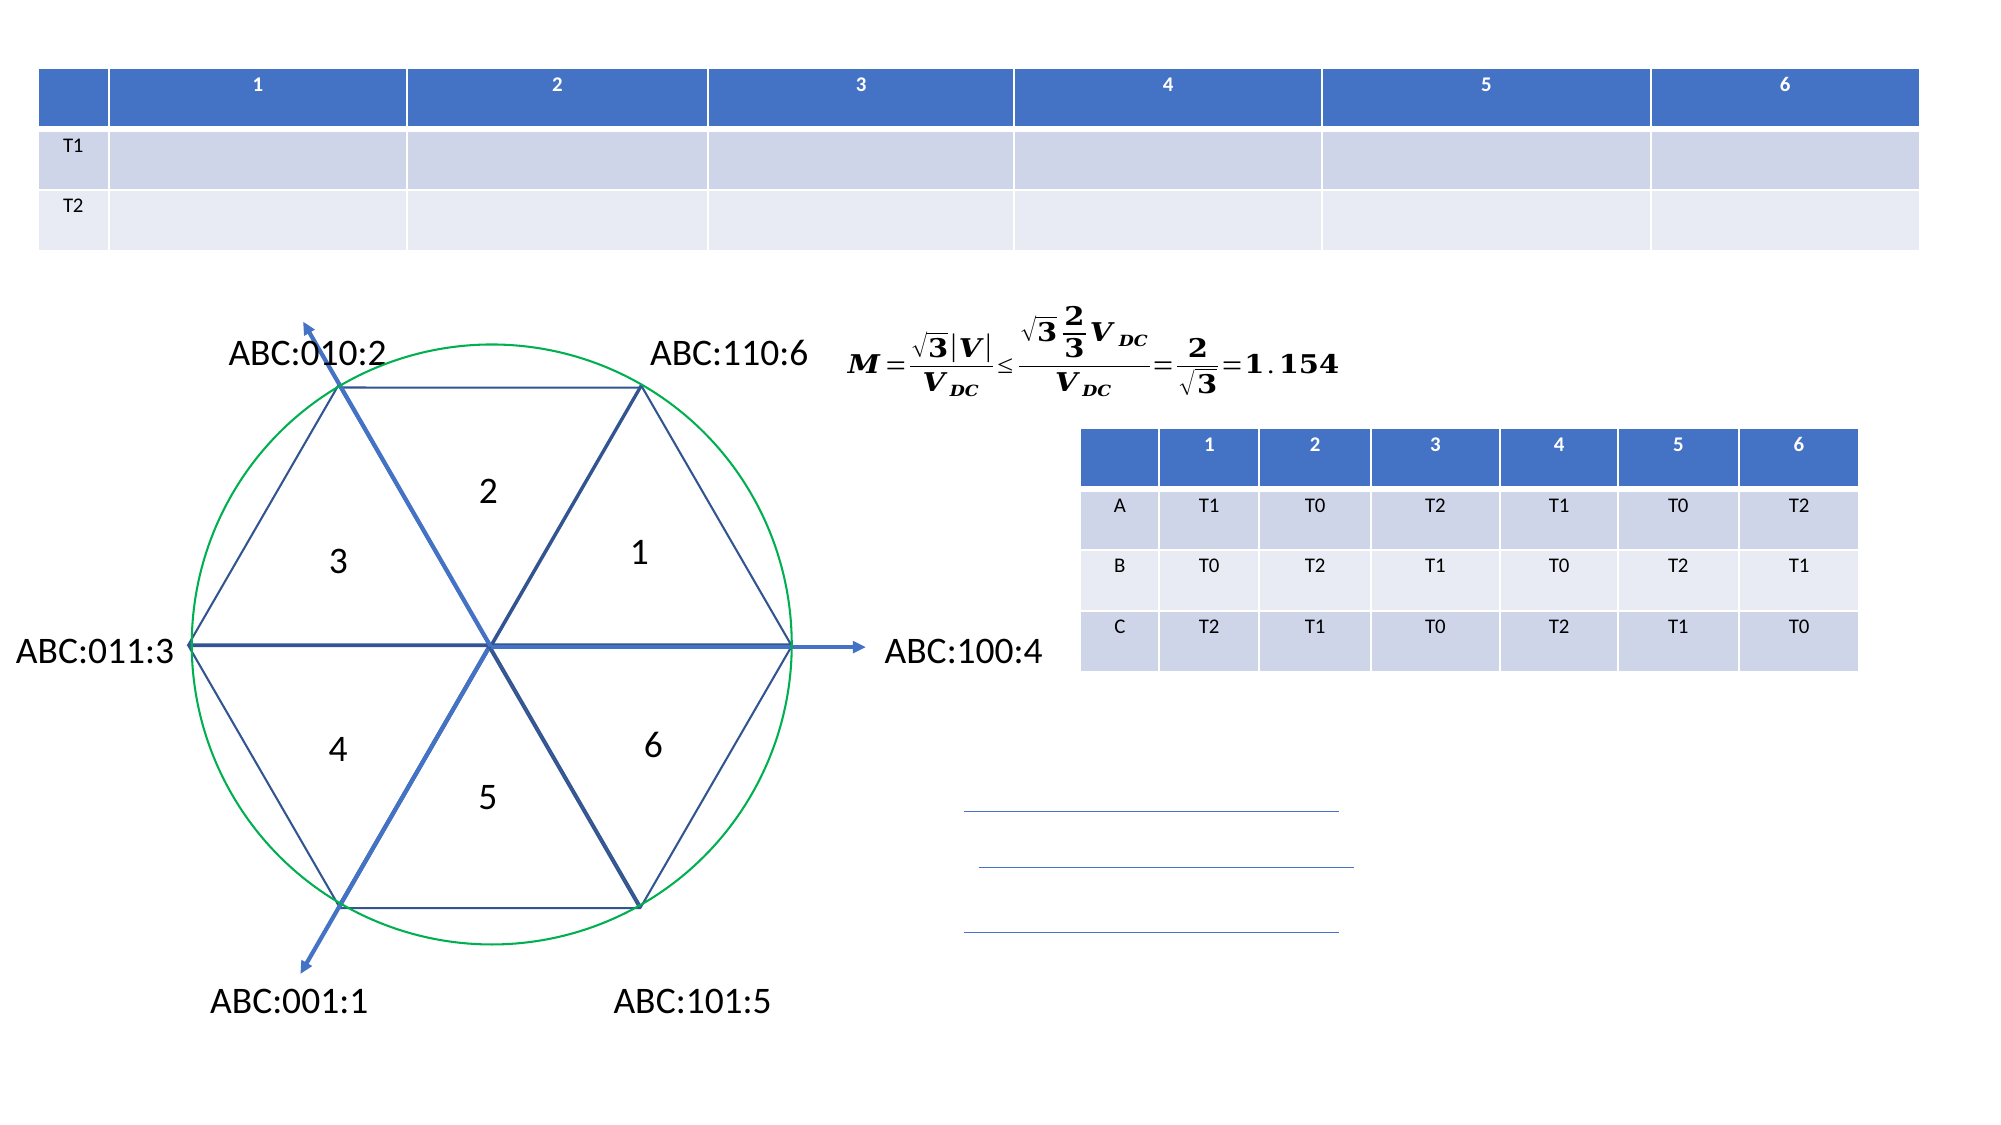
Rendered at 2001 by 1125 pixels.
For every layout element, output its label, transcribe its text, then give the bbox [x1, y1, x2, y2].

table_cell T1 [1372, 551, 1499, 610]
table_header [1081, 429, 1158, 486]
table_cell T1 [1740, 551, 1858, 610]
text_box ABC:001:1 [195, 968, 384, 1029]
table_cell T0 [1372, 612, 1499, 671]
table_cell T0 [1260, 492, 1370, 549]
text_box ABC:010:2 [213, 320, 402, 380]
table_header 5 [1619, 429, 1738, 486]
text_box ABC:101:5 [598, 968, 787, 1029]
table_cell T1 [1501, 492, 1617, 549]
text_box ABC:100:4 [869, 618, 1058, 679]
table_cell T0 [1160, 551, 1258, 610]
table_cell T1 [1260, 612, 1370, 671]
text_box ABC:110:6 [635, 320, 824, 380]
table_cell T2 [1260, 551, 1370, 610]
table_cell T0 [1619, 492, 1738, 549]
table_header 6 [1740, 429, 1858, 486]
table_cell T1 [1619, 612, 1738, 671]
table_header 3 [1372, 429, 1499, 486]
table_cell T2 [1501, 612, 1617, 671]
text_box ABC:011:3 [1, 618, 189, 679]
table_cell C [1081, 612, 1158, 671]
table_cell T0 [1740, 612, 1858, 671]
table_cell T1 [1160, 492, 1258, 549]
table_cell T2 [1372, 492, 1499, 549]
table_cell B [1081, 551, 1158, 610]
table_cell T2 [1740, 492, 1858, 549]
table_cell A [1081, 492, 1158, 549]
text_box [190, 343, 793, 946]
table_cell T2 [1619, 551, 1738, 610]
table_header 2 [1260, 429, 1370, 486]
table_cell T0 [1501, 551, 1617, 610]
table_cell T2 [1160, 612, 1258, 671]
table_header 4 [1501, 429, 1617, 486]
table_header 1 [1160, 429, 1258, 486]
